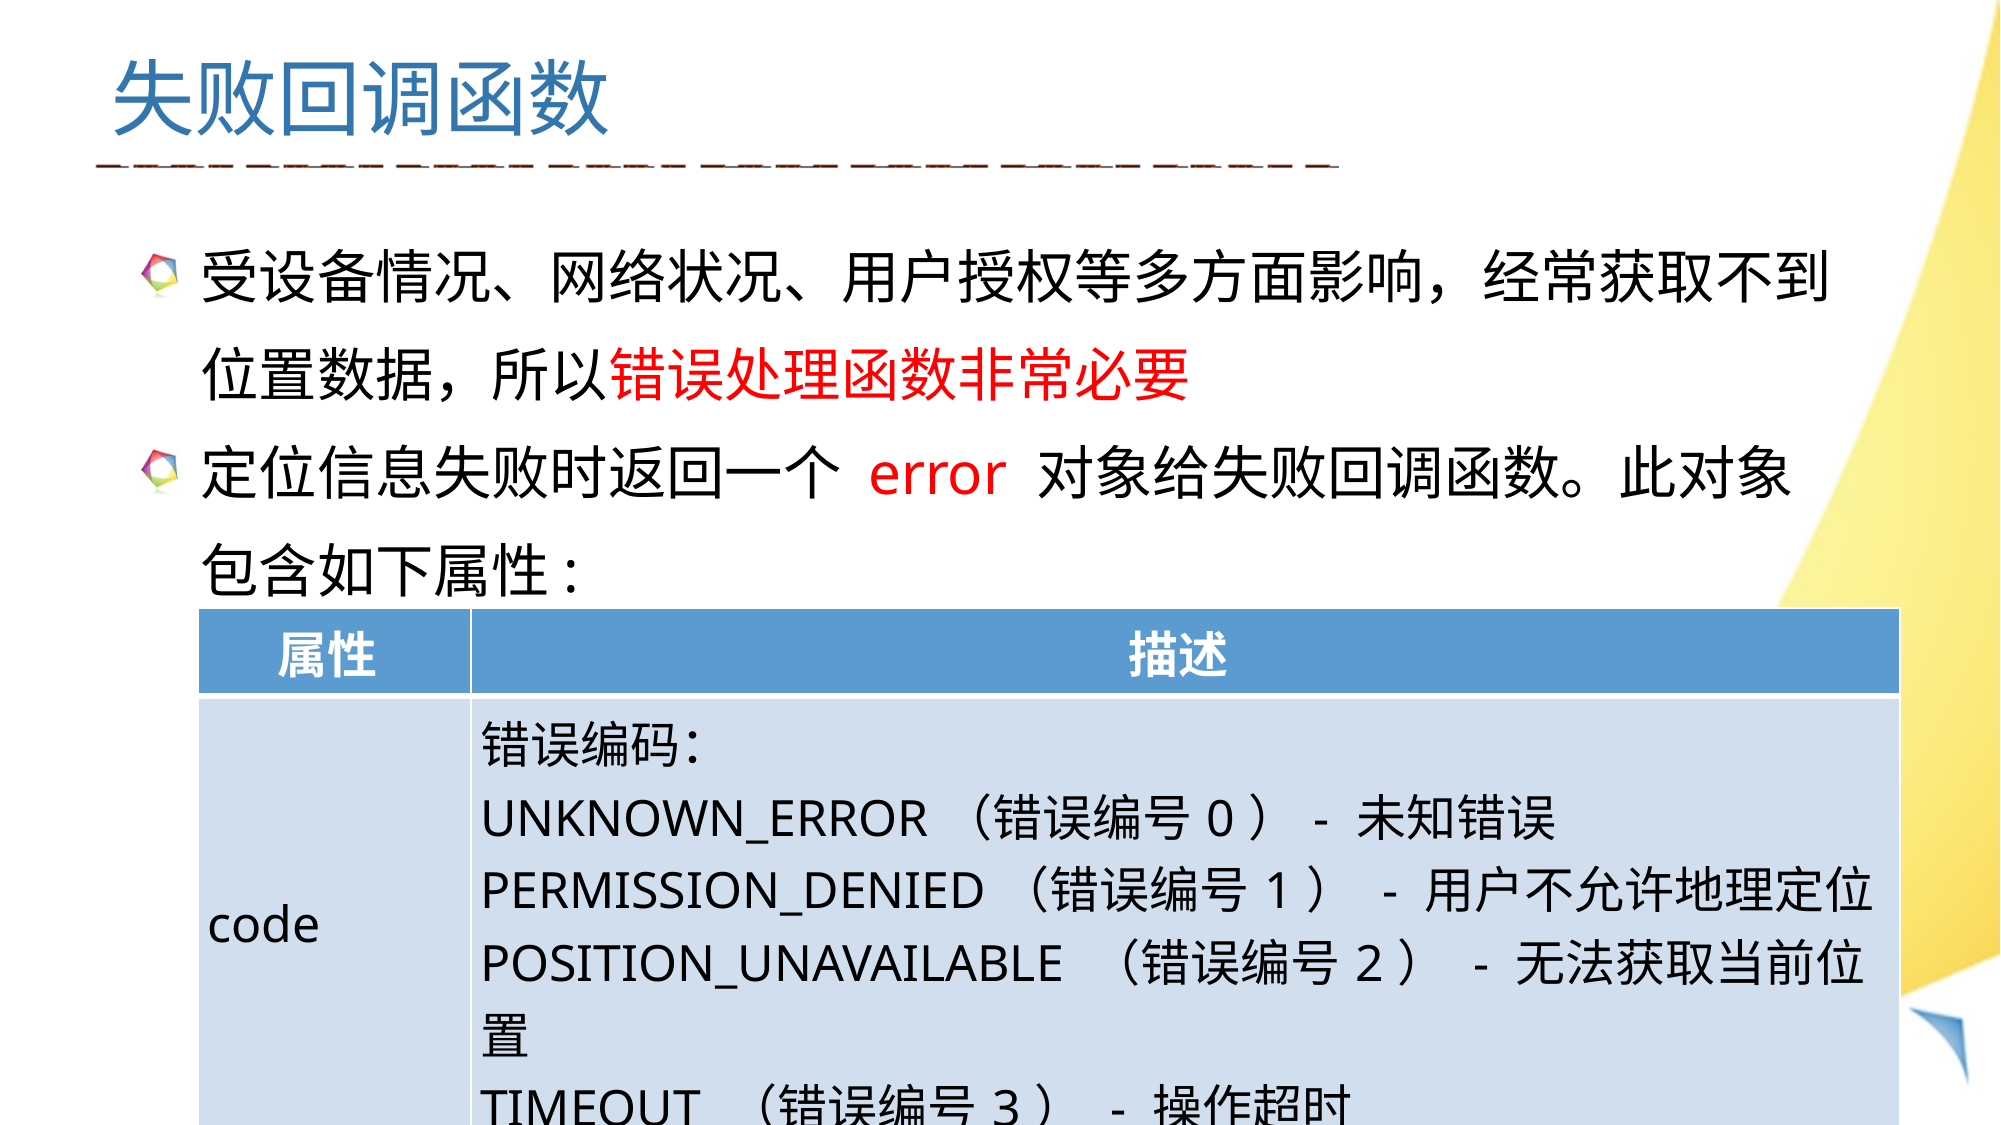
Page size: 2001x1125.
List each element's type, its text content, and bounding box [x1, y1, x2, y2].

table_header 描述 [472, 609, 1899, 693]
table_header 属性 [199, 609, 470, 693]
list 失败回调函数 [96, 38, 1441, 141]
table_cell code [199, 699, 470, 1125]
picture [139, 448, 181, 494]
picture [139, 252, 181, 298]
table_cell 错误编码： UNKNOWN_ERROR（错误编号0）- 未知错误 PERMISSION_DENIED（错误编号1） - 用户不允许地理定位 POSITION_UNAVAILABLE （错误编号2） - 无法获取当前位置 TIMEOUT （错误编号3） - 操作超时 [472, 699, 1899, 1125]
list 受设备情况、网络状况、用户授权等多方面影响，经常获取不到位置数据，所以错误处理函数非常必要 定位信息失败时返回一个 error 对象给失败回调函数。此对象包含如下属性: [124, 204, 1855, 967]
picture [88, 0, 2000, 1125]
